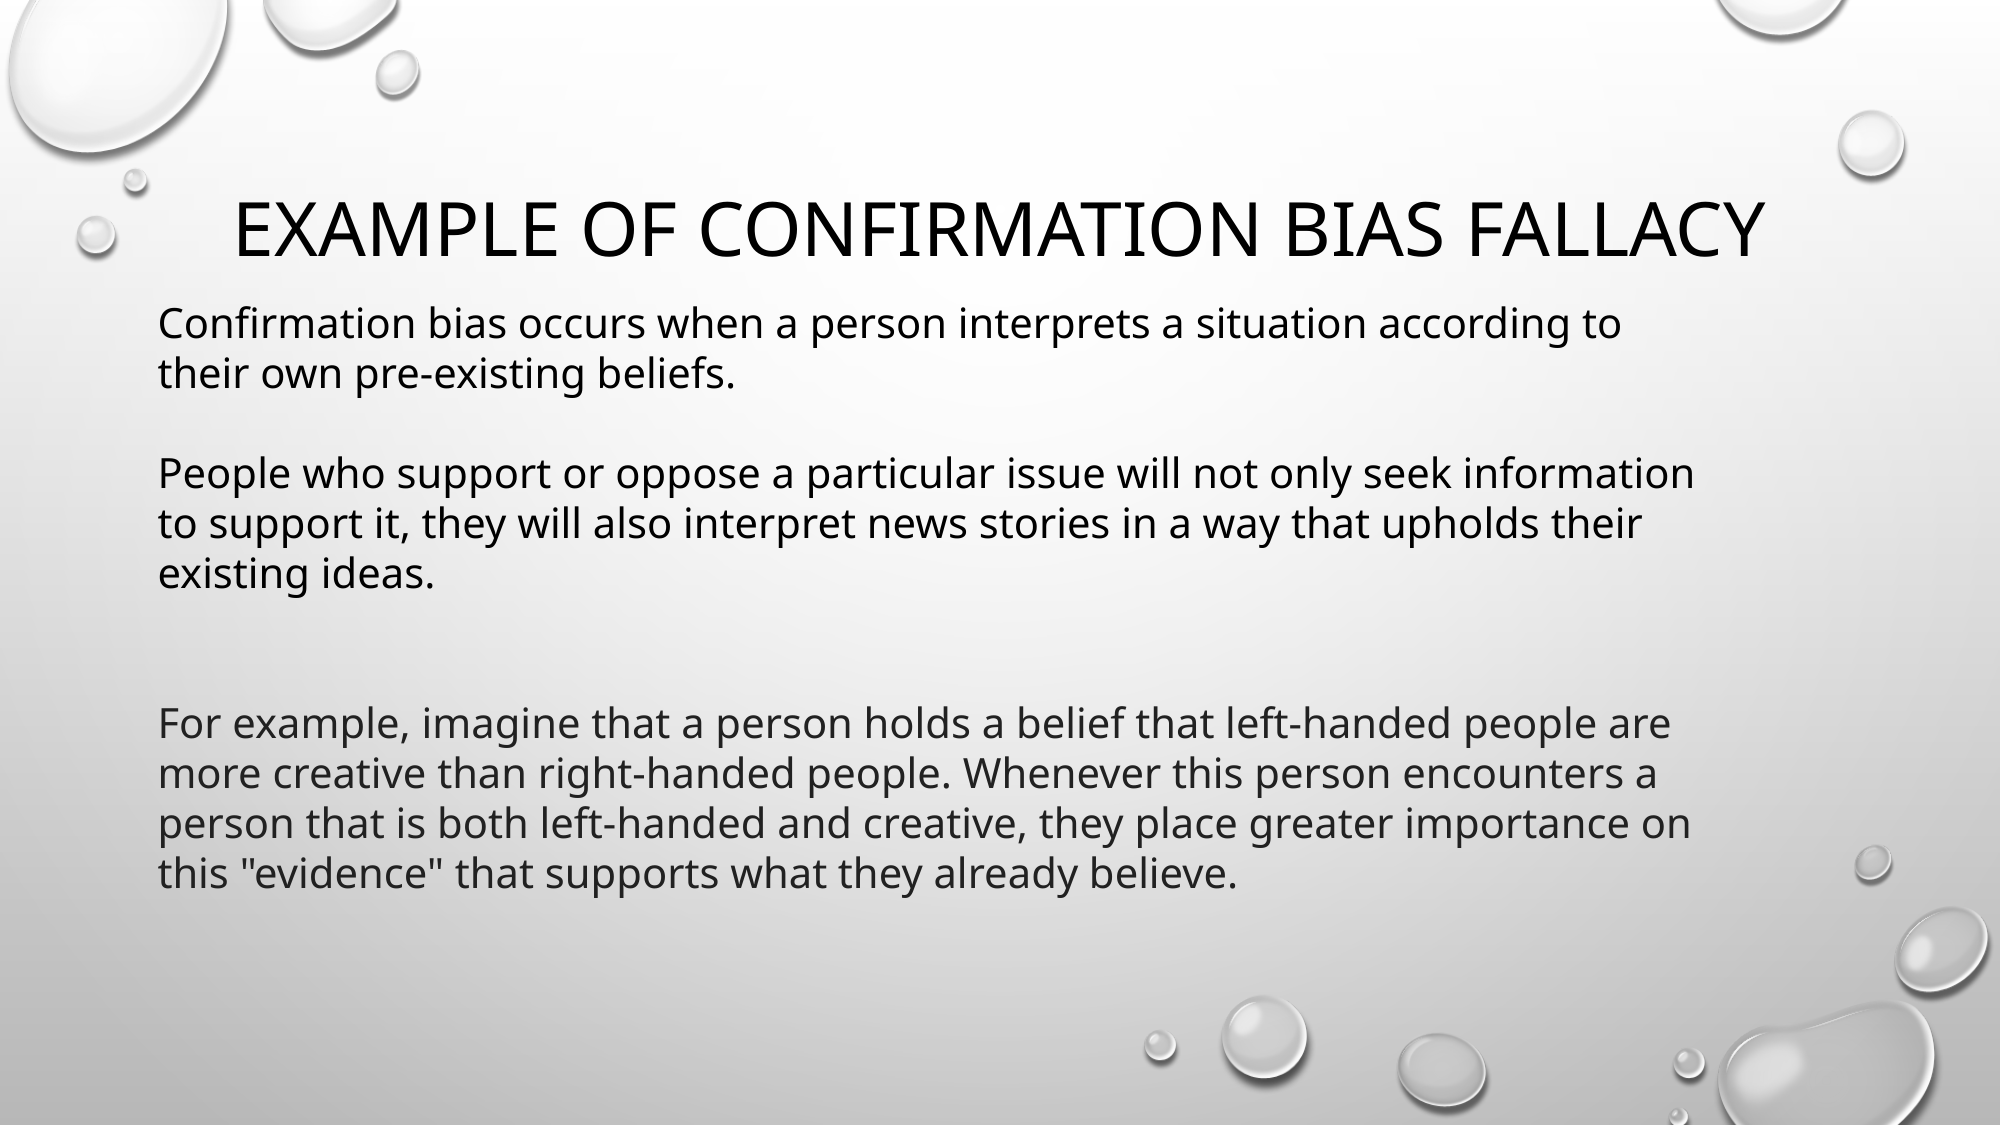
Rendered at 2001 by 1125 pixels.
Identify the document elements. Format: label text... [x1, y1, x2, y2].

title Example of Confirmation Bias Fallacy [149, 101, 1851, 364]
picture [0, 0, 2000, 1125]
text_box Confirmation bias occurs when a person interprets a situation according to their own pre-existing beliefs. People who support or oppose a particular issue will not only seek information to support it, they will also interpret news stories in a way that upholds their existing ideas. For example, imagine that a person holds a belief that left-handed people are more creative than right-handed people. Whenever this person encounters a person that is both left-handed and creative, they place greater importance on this "evidence" that supports what they already believe. [150, 289, 1715, 905]
